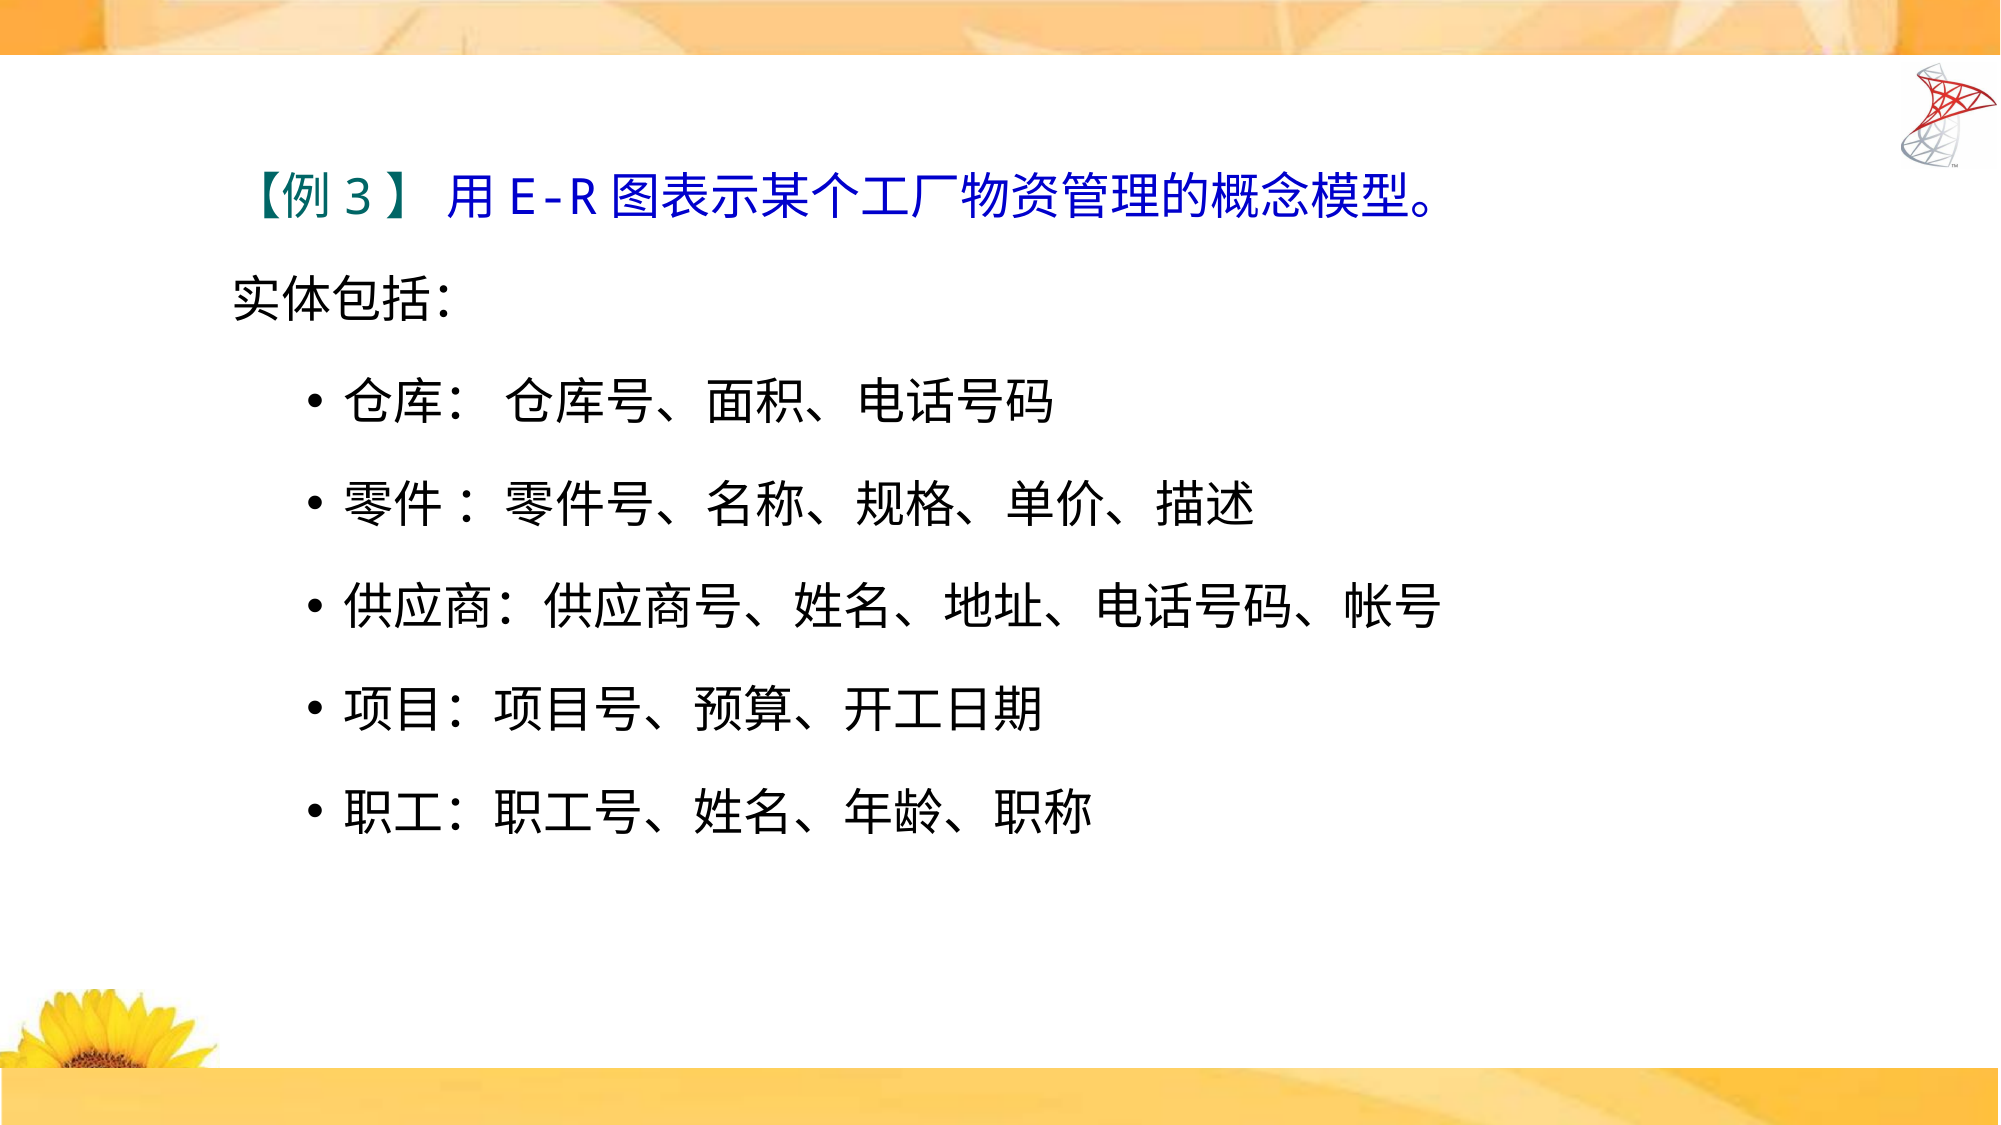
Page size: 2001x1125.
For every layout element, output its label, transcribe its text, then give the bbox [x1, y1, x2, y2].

picture [0, 989, 1998, 1125]
list 【例3】 用E-R图表示某个工厂物资管理的概念模型。 实体包括： 仓库： 仓库号、面积、电话号码 零件 ：零件号、名称、规格、单价、描述 供应商：供应商号、姓名、地址、电话号码、帐号 项目：项目号、预算、开工日期 职工：职工号、姓名、年龄、职称 [141, 127, 1828, 955]
picture [1901, 62, 1997, 169]
picture [0, 0, 2001, 55]
